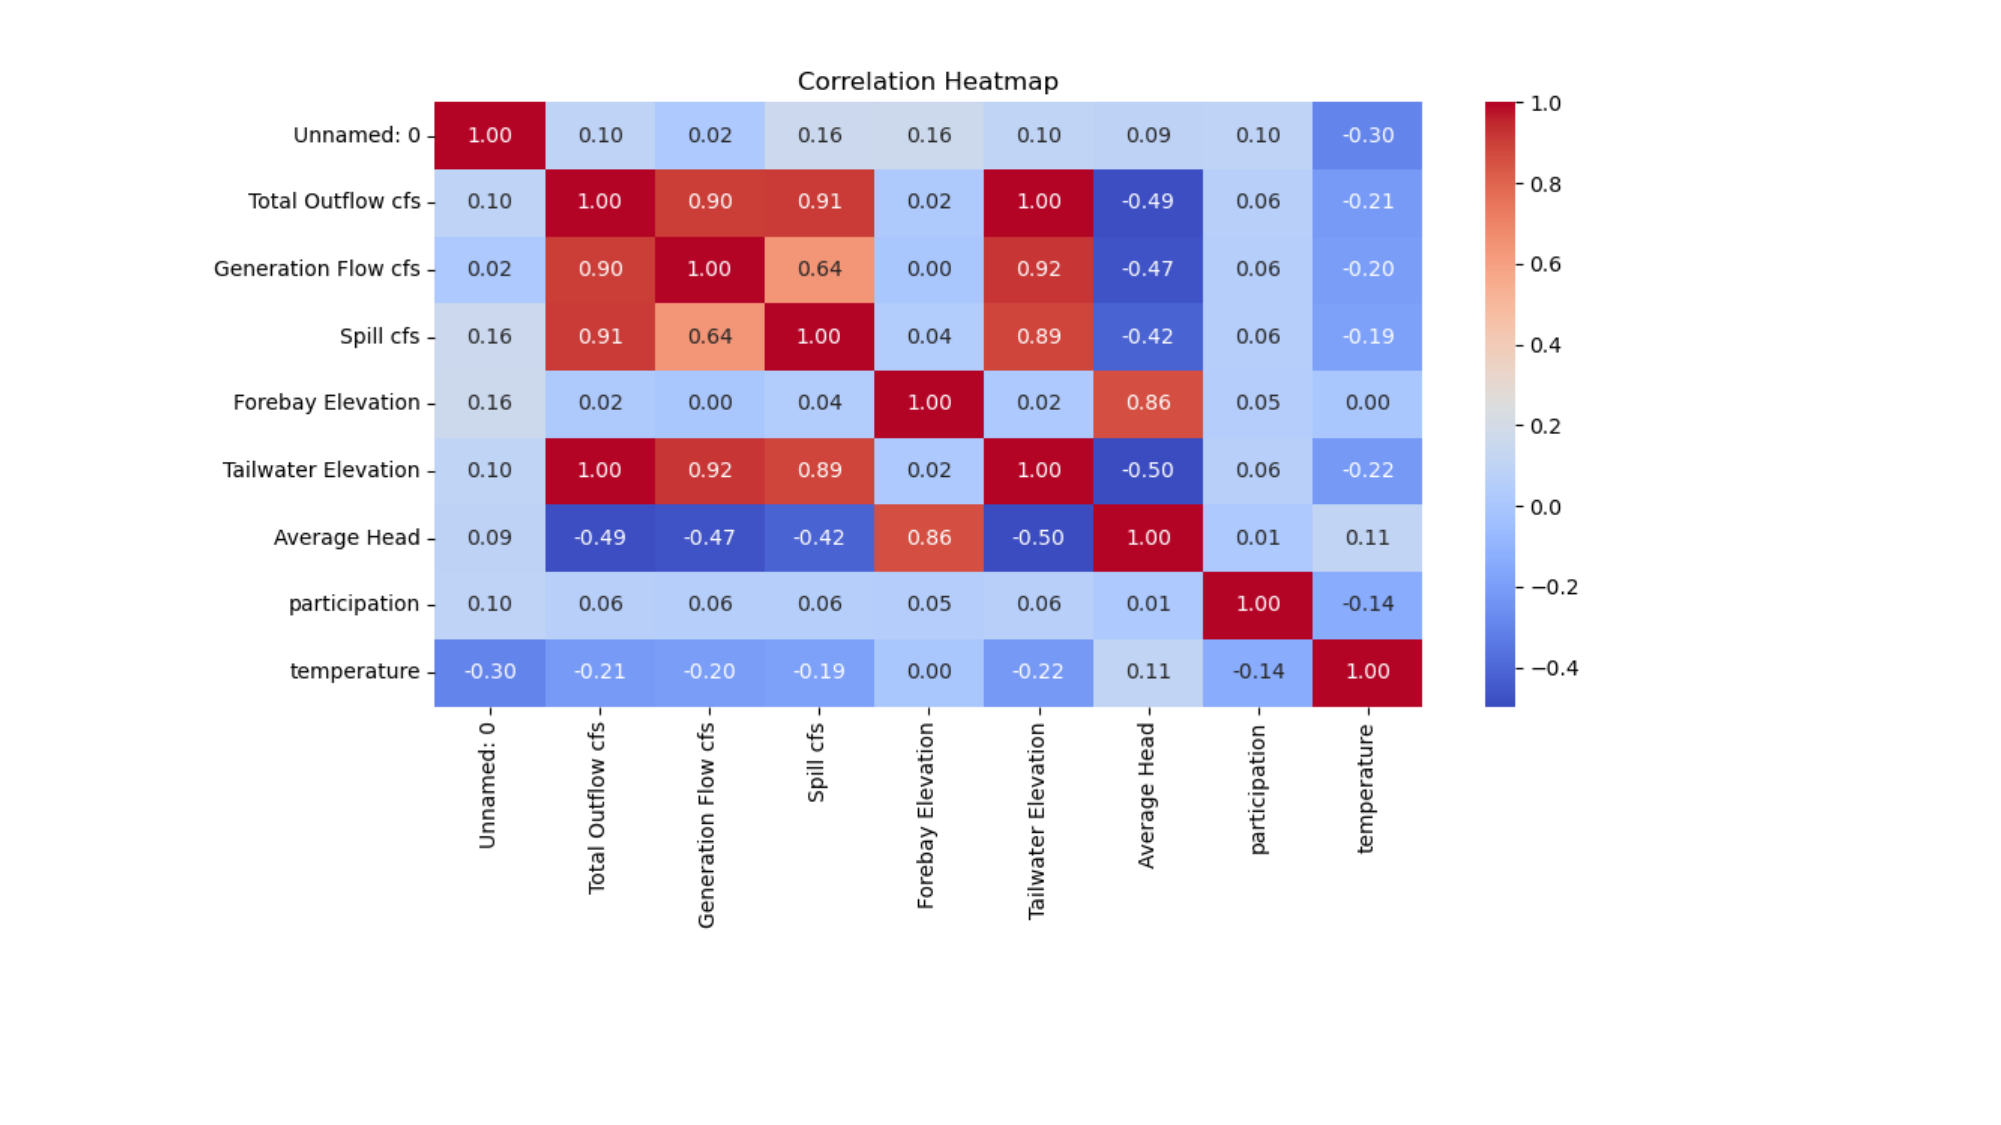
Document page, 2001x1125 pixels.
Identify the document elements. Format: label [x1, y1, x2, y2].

picture [199, 57, 1595, 943]
